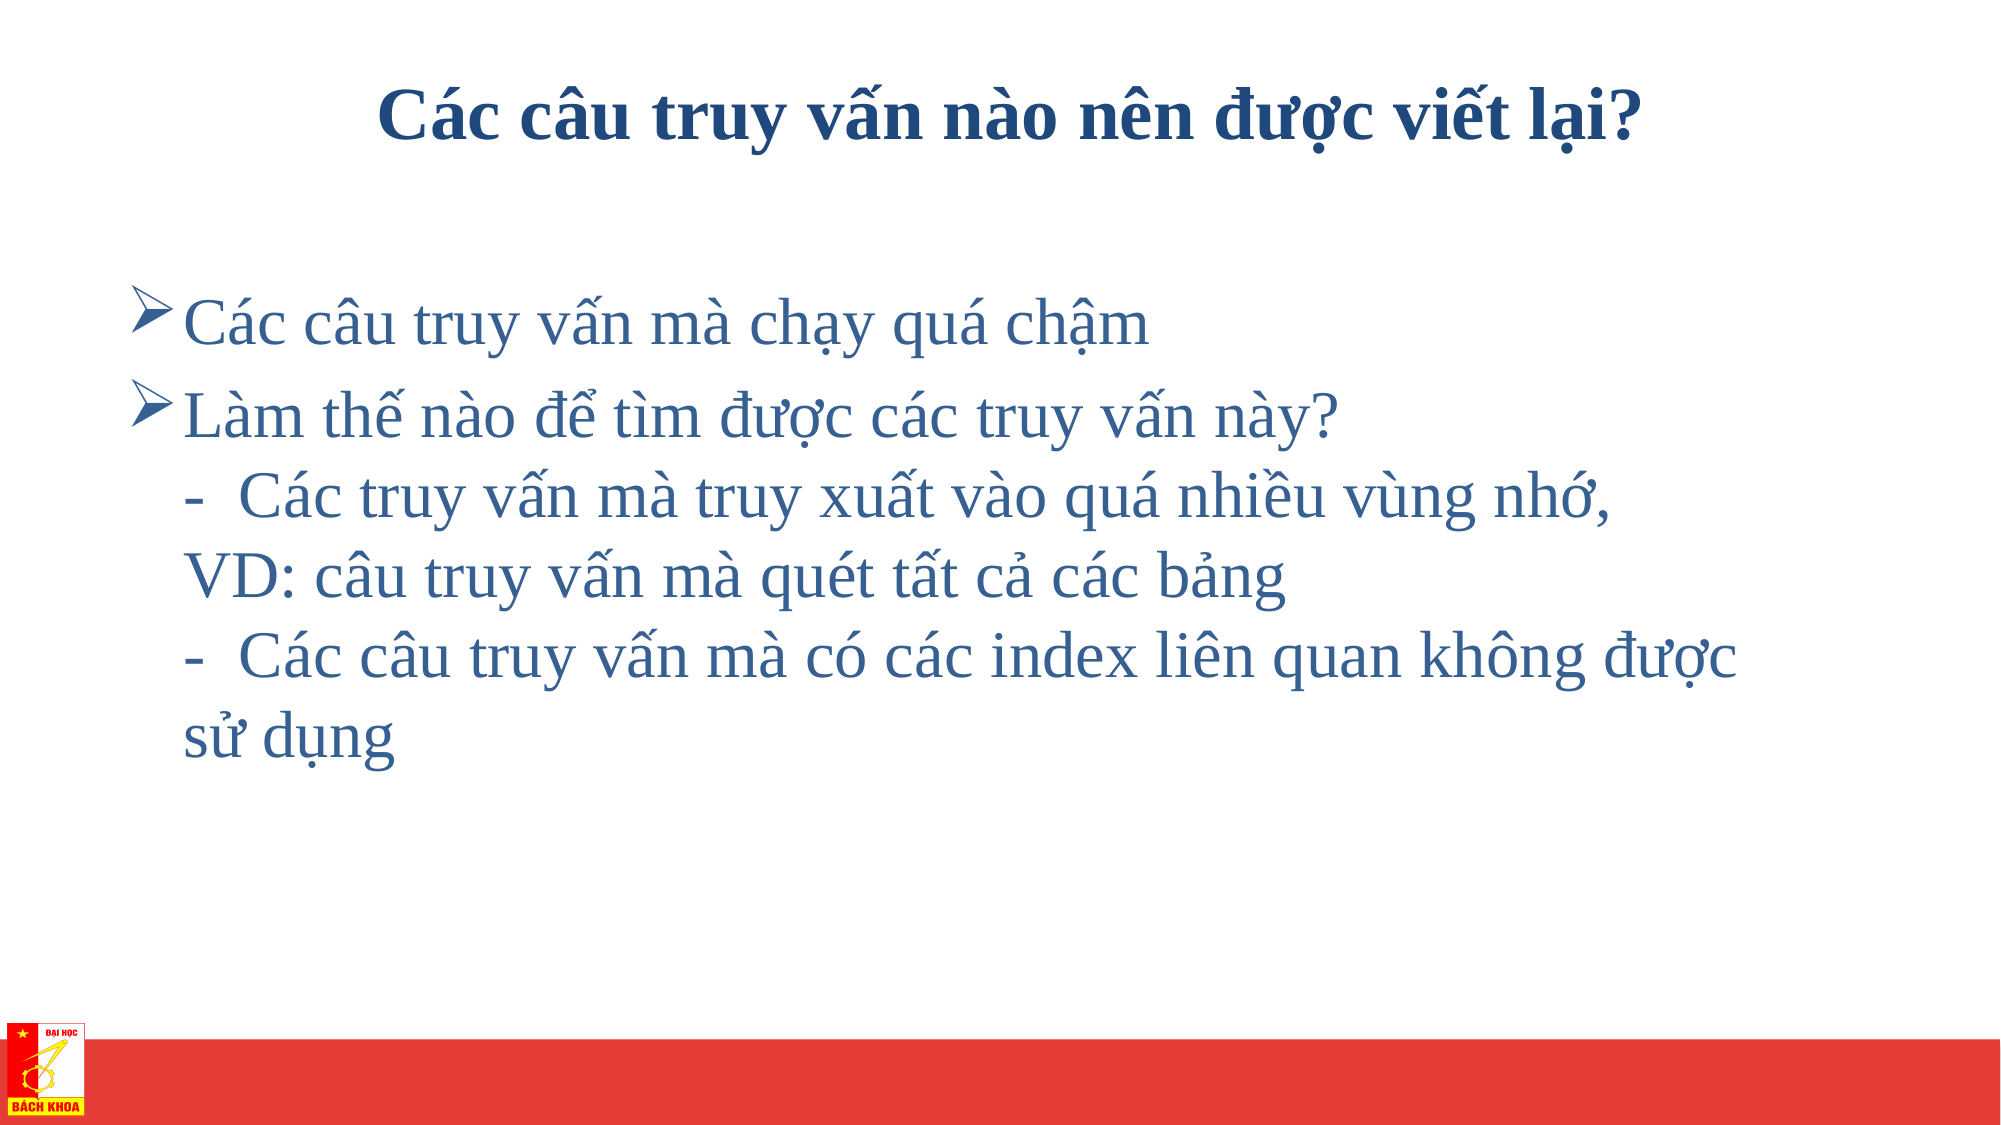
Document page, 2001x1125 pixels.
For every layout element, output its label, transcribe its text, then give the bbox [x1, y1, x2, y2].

text_box Các câu truy vấn nào nên được viết lại? [361, 56, 1661, 252]
list Các câu truy vấn mà chạy quá chậm Làm thế nào để tìm được các truy vấn này? - Các truy vấn mà truy xuất vào quá nhiều vùng nhớ, VD: câu truy vấn mà quét tất cả các bảng - Các câu truy vấn mà có các index liên quan không được sử dụng [111, 176, 1760, 1004]
picture [7, 1023, 85, 1116]
